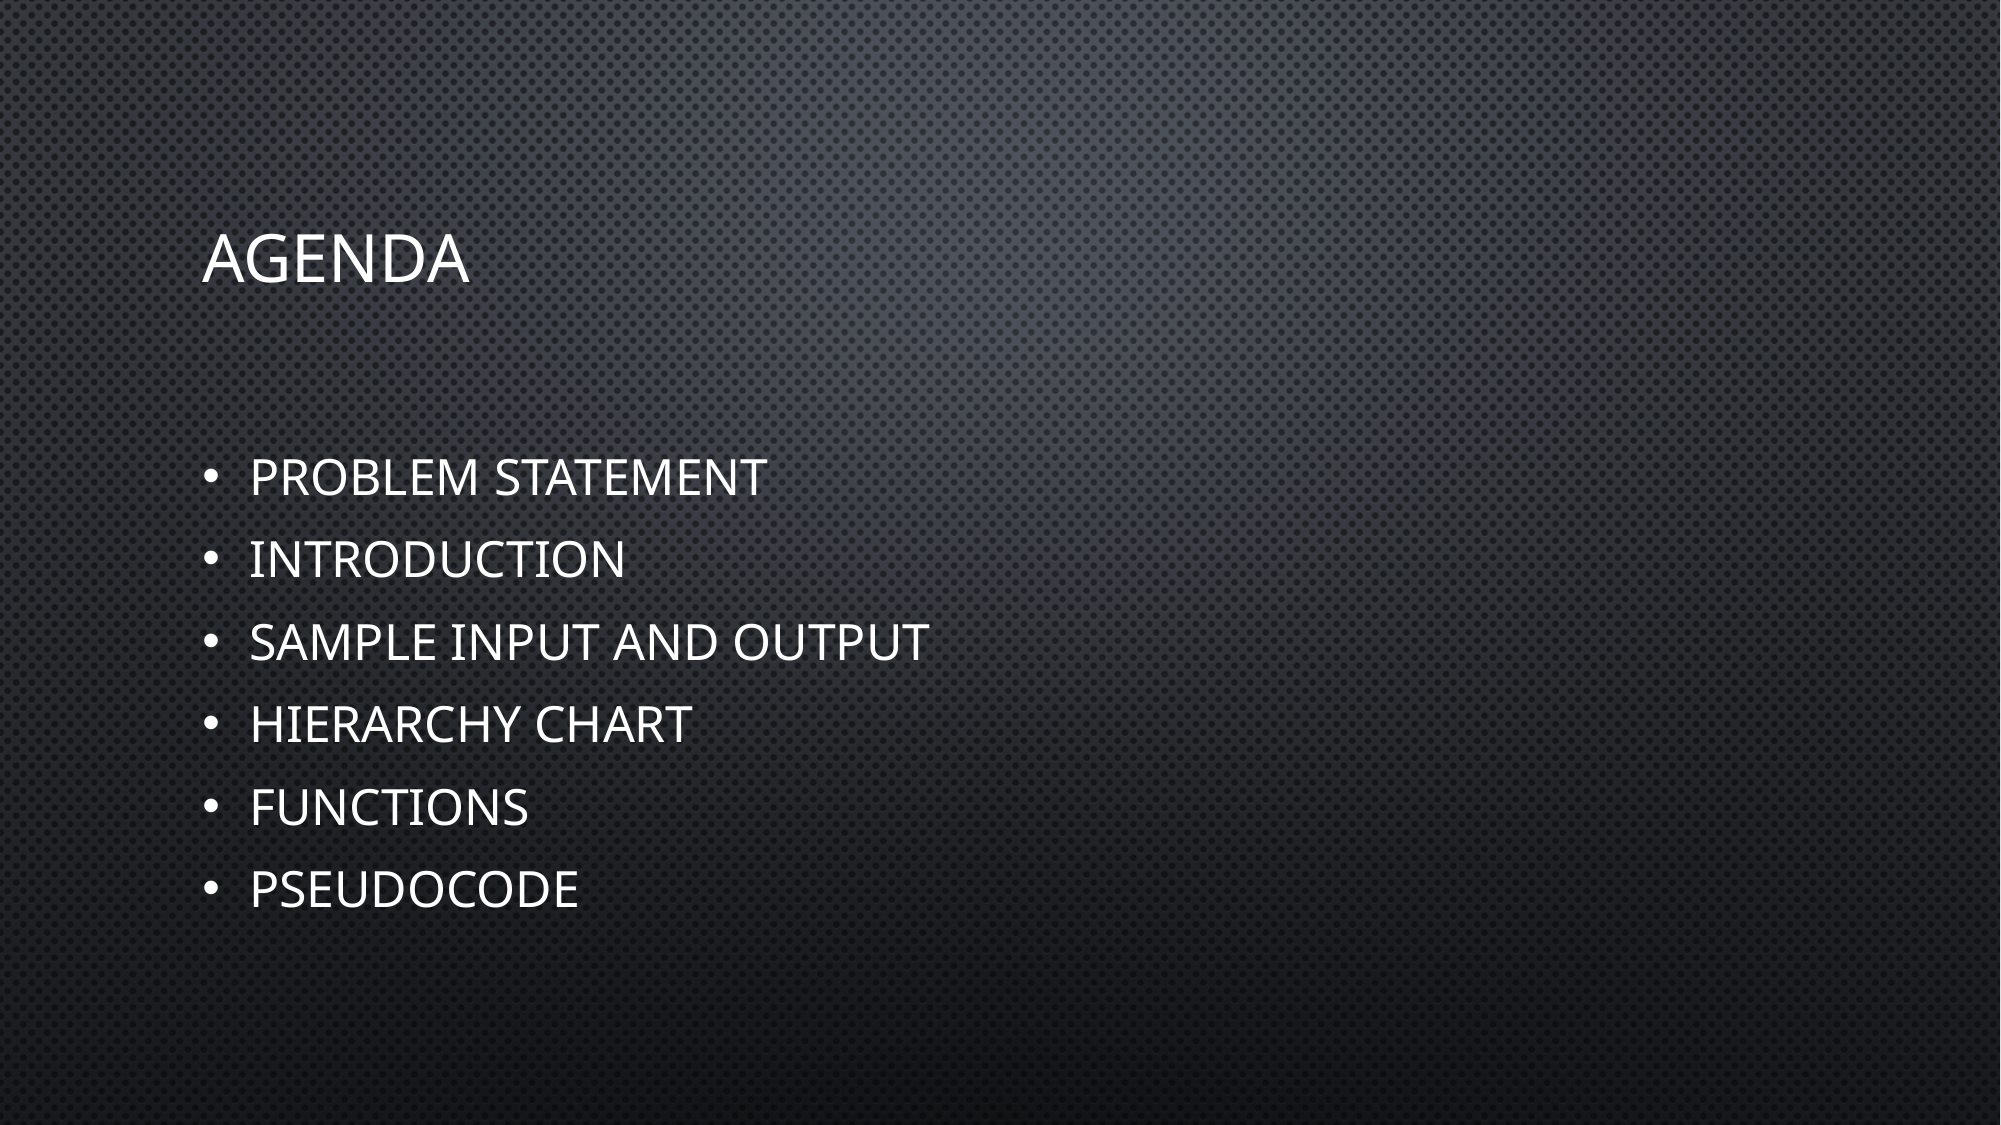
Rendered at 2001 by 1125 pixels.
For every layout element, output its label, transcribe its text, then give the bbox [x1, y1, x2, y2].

title agenda [187, 99, 1813, 413]
list Problem statement Introduction Sample input and output Hierarchy chart Functions pseudocode [187, 437, 1813, 950]
